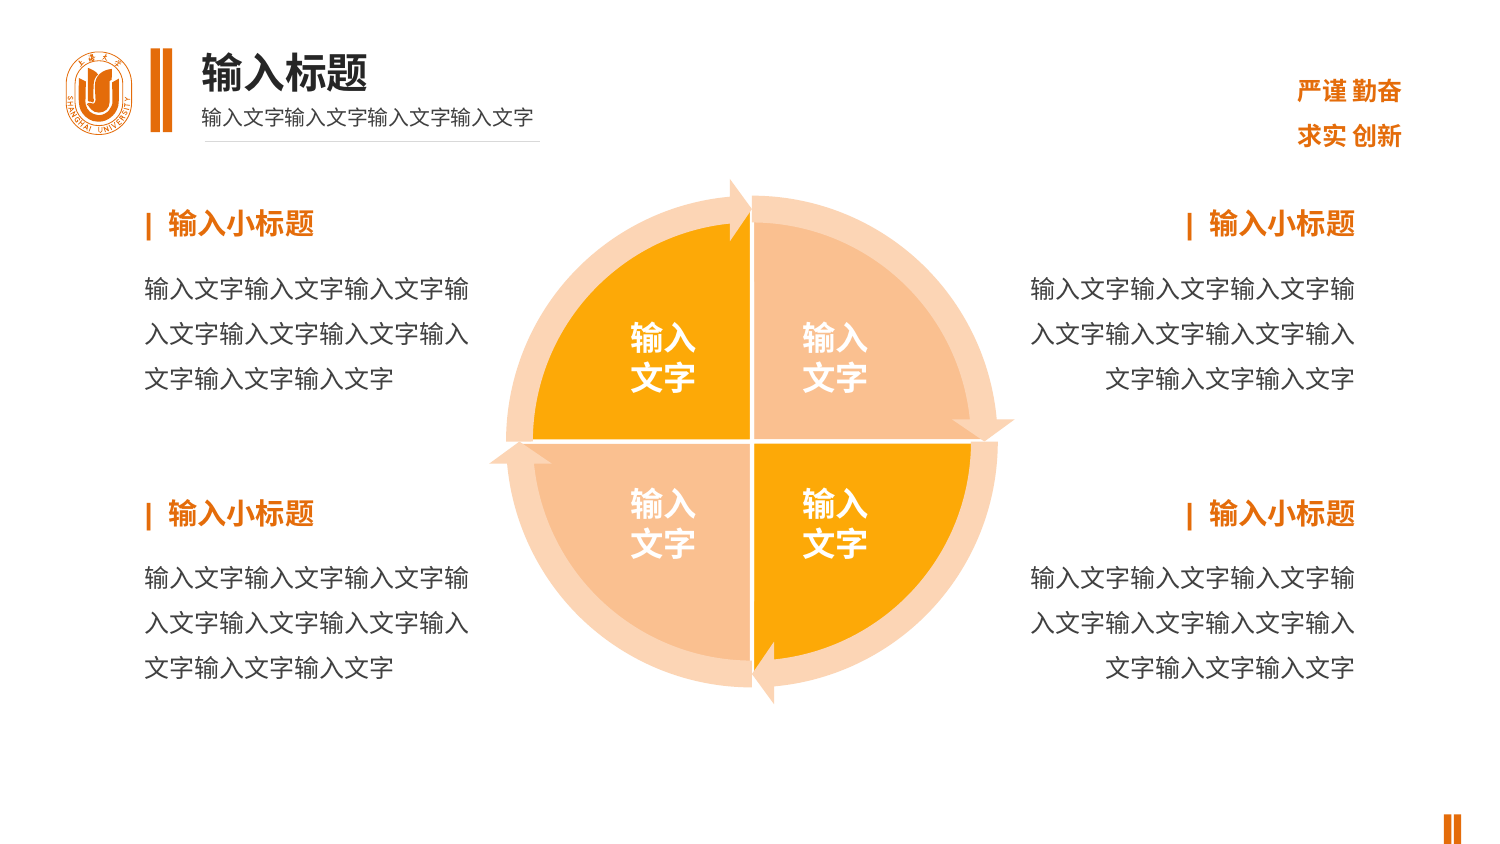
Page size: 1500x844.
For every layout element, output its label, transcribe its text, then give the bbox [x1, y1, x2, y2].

text_box | 输入小标题 [129, 487, 502, 540]
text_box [1443, 813, 1462, 844]
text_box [150, 48, 173, 133]
text_box | 输入小标题 [998, 198, 1371, 249]
text_box [489, 442, 752, 688]
text_box 输入 文字 [787, 310, 885, 405]
text_box | 输入小标题 [998, 487, 1371, 538]
text_box 输入 文字 [615, 475, 712, 571]
text_box 输入 文字 [615, 310, 712, 405]
text_box [525, 442, 755, 672]
text_box 输入文字输入文字输入文字输入文字输入文字输入文字输入文字输入文字输入文字 [129, 251, 502, 401]
text_box [506, 178, 752, 442]
text_box 输入标题 [186, 39, 568, 104]
text_box [755, 223, 979, 439]
text_box 输入文字输入文字输入文字输入文字输入文字输入文字输入文字输入文字输入文字 [998, 251, 1371, 401]
text_box 输入 文字 [787, 475, 885, 571]
text_box [522, 212, 755, 444]
text_box [751, 195, 1015, 441]
text_box [752, 441, 998, 705]
text_box 输入文字输入文字输入文字输入文字 [187, 97, 586, 137]
text_box | 输入小标题 [129, 198, 502, 249]
text_box 严谨 勤奋 求实 创新 [1282, 53, 1438, 158]
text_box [65, 51, 133, 136]
text_box [755, 439, 982, 668]
text_box 输入文字输入文字输入文字输入文字输入文字输入文字输入文字输入文字输入文字 [129, 540, 502, 691]
text_box 输入文字输入文字输入文字输入文字输入文字输入文字输入文字输入文字输入文字 [998, 540, 1371, 691]
